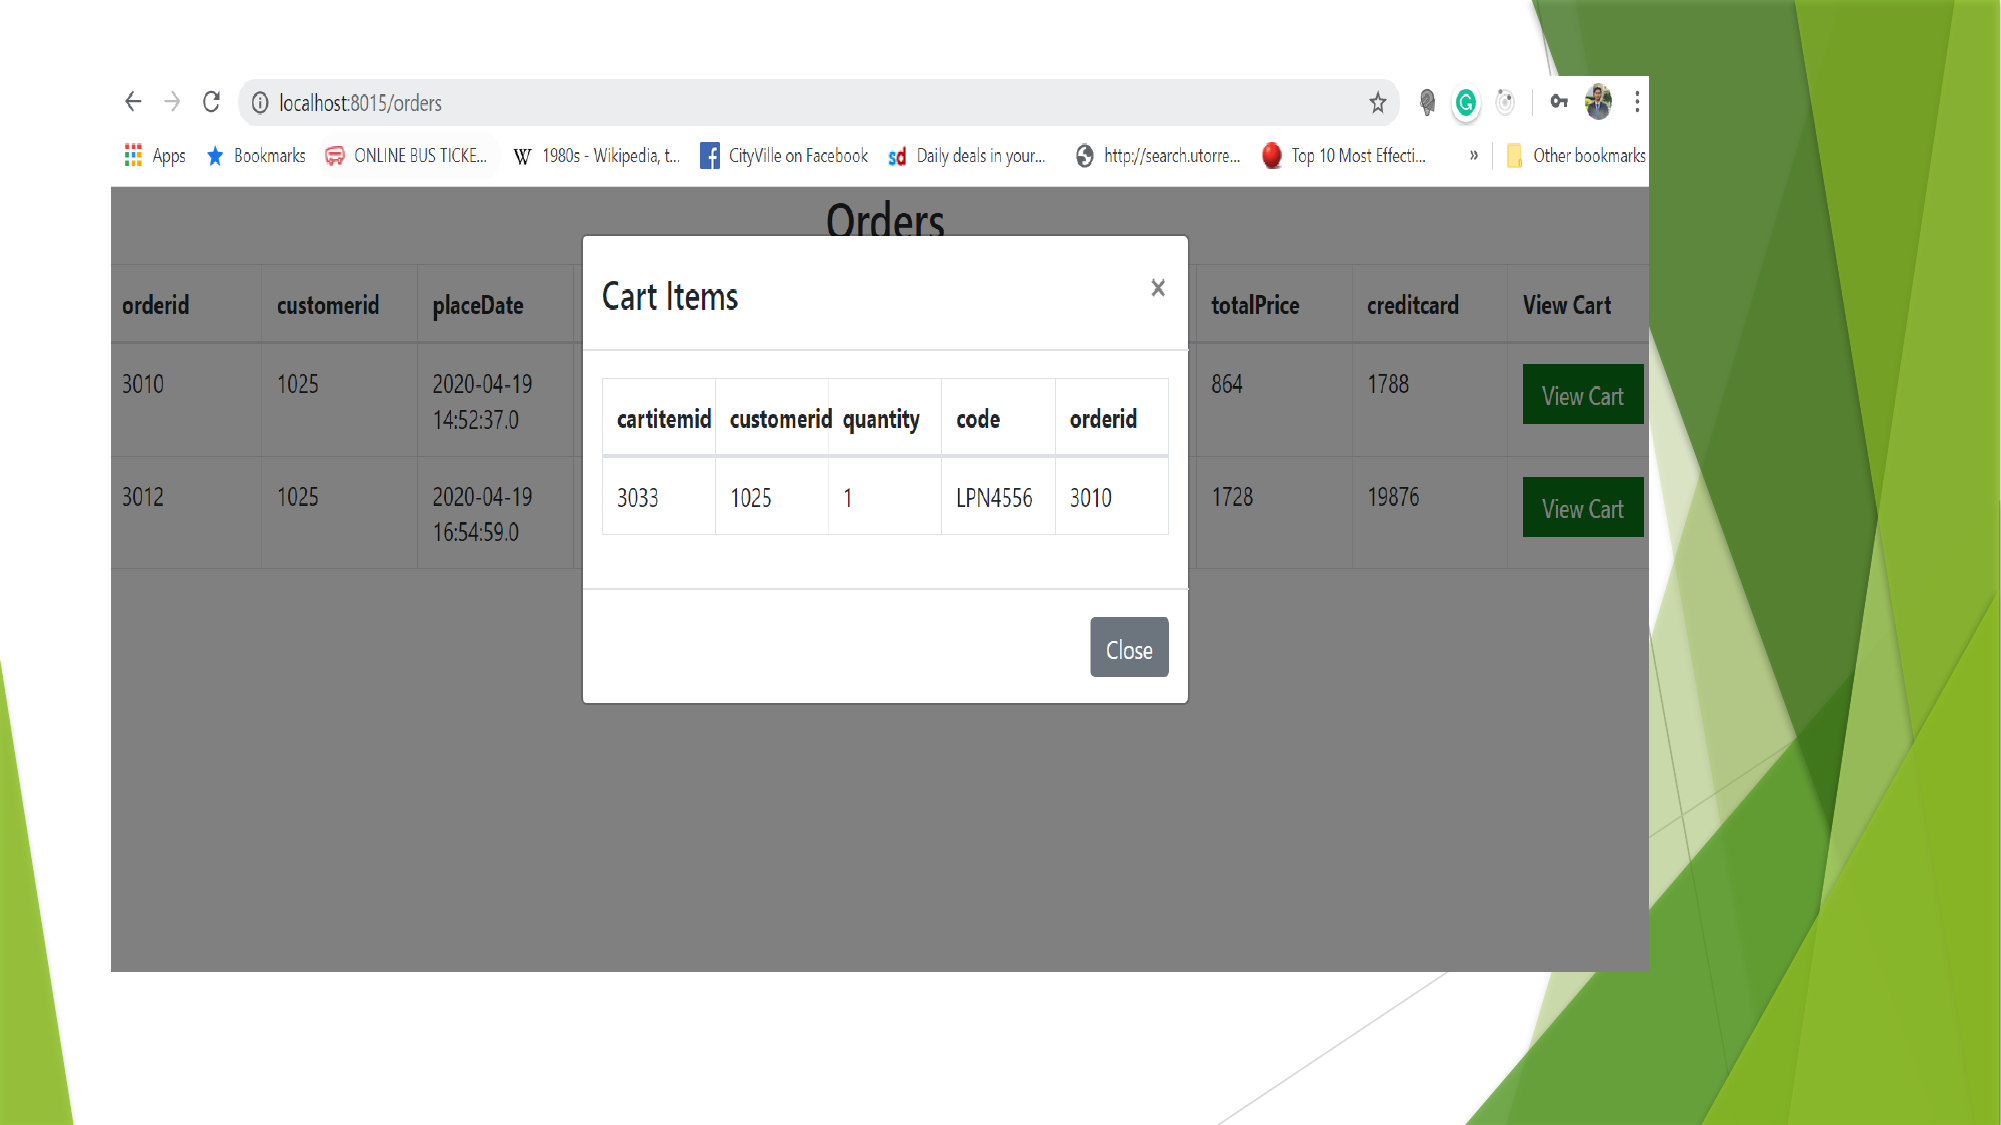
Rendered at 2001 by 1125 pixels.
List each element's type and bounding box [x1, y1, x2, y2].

list [110, 76, 1649, 973]
